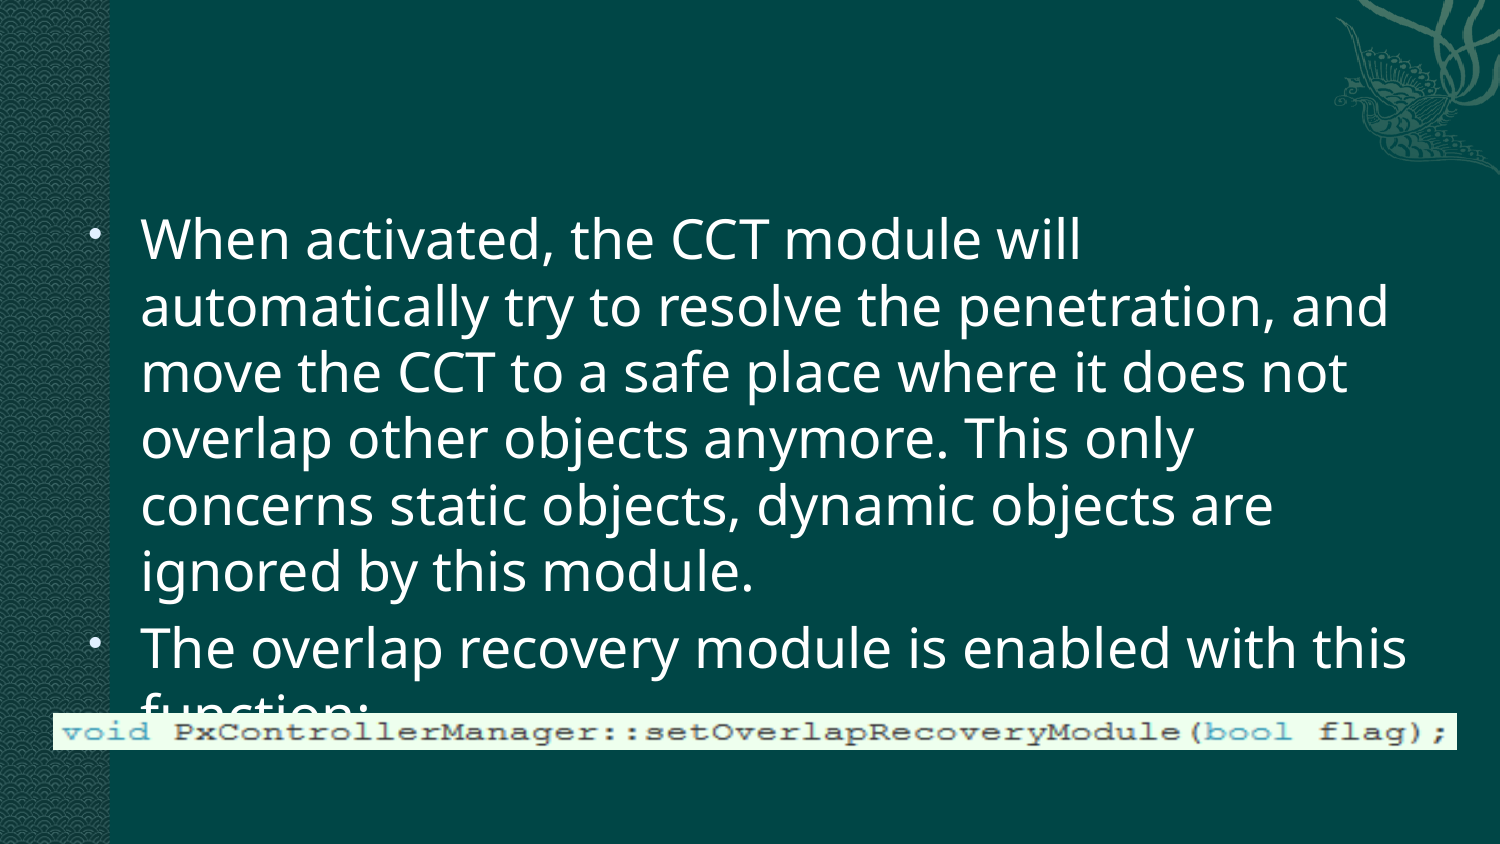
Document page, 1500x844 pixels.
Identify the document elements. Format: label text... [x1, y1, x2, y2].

list When activated, the CCT module will automatically try to resolve the penetration, and move the CCT to a safe place where it does not overlap other objects anymore. This only concerns static objects, dynamic objects are ignored by this module. The overlap recovery module is enabled with this function: [75, 196, 1425, 703]
picture [0, 0, 1458, 844]
